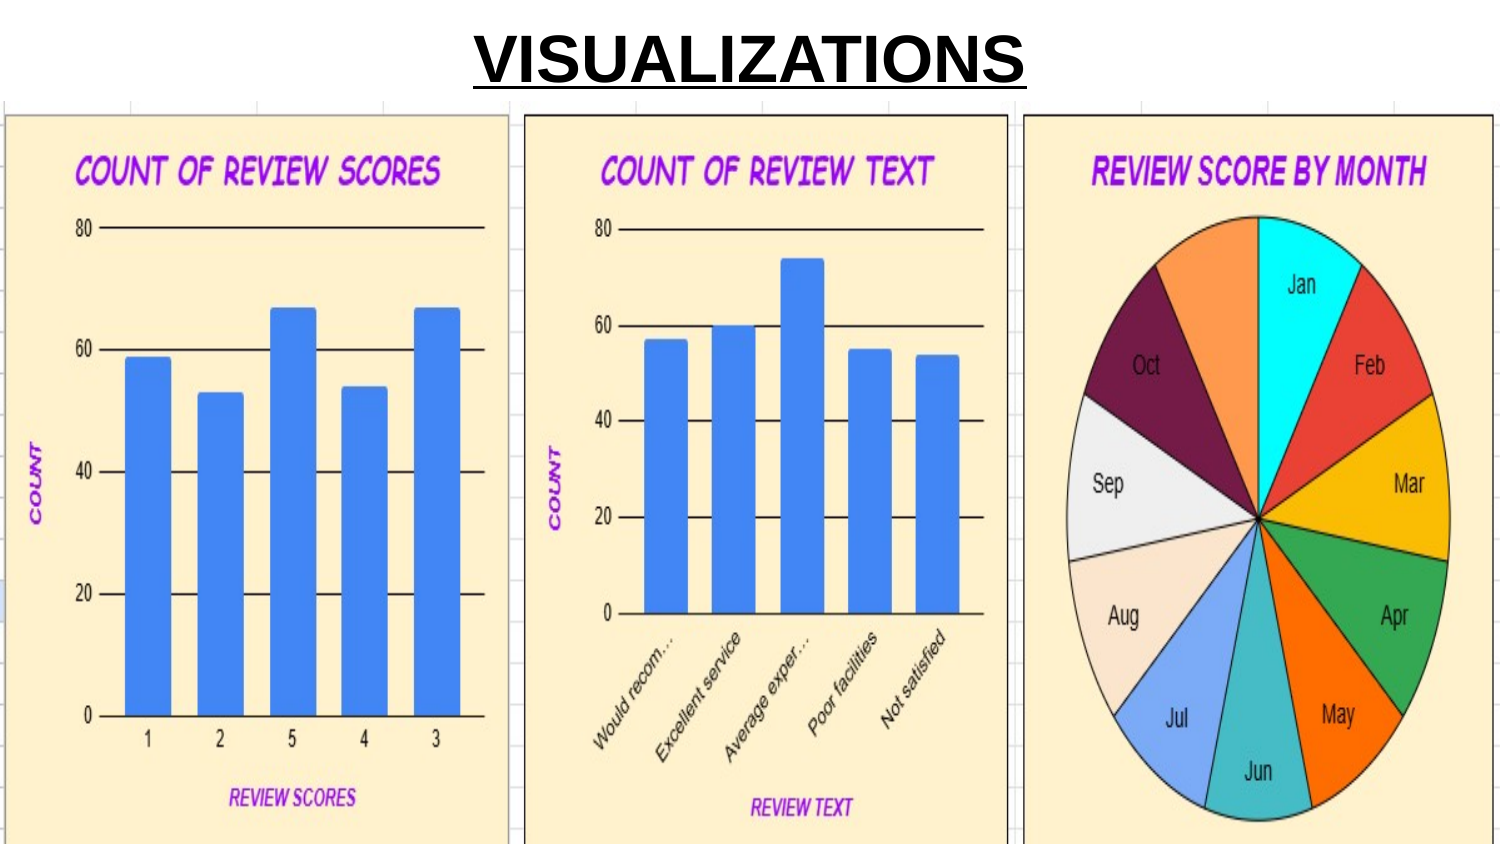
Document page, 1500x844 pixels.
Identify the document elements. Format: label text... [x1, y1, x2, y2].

title VISUALIZATIONS [0, 0, 1500, 93]
picture [0, 100, 1500, 844]
